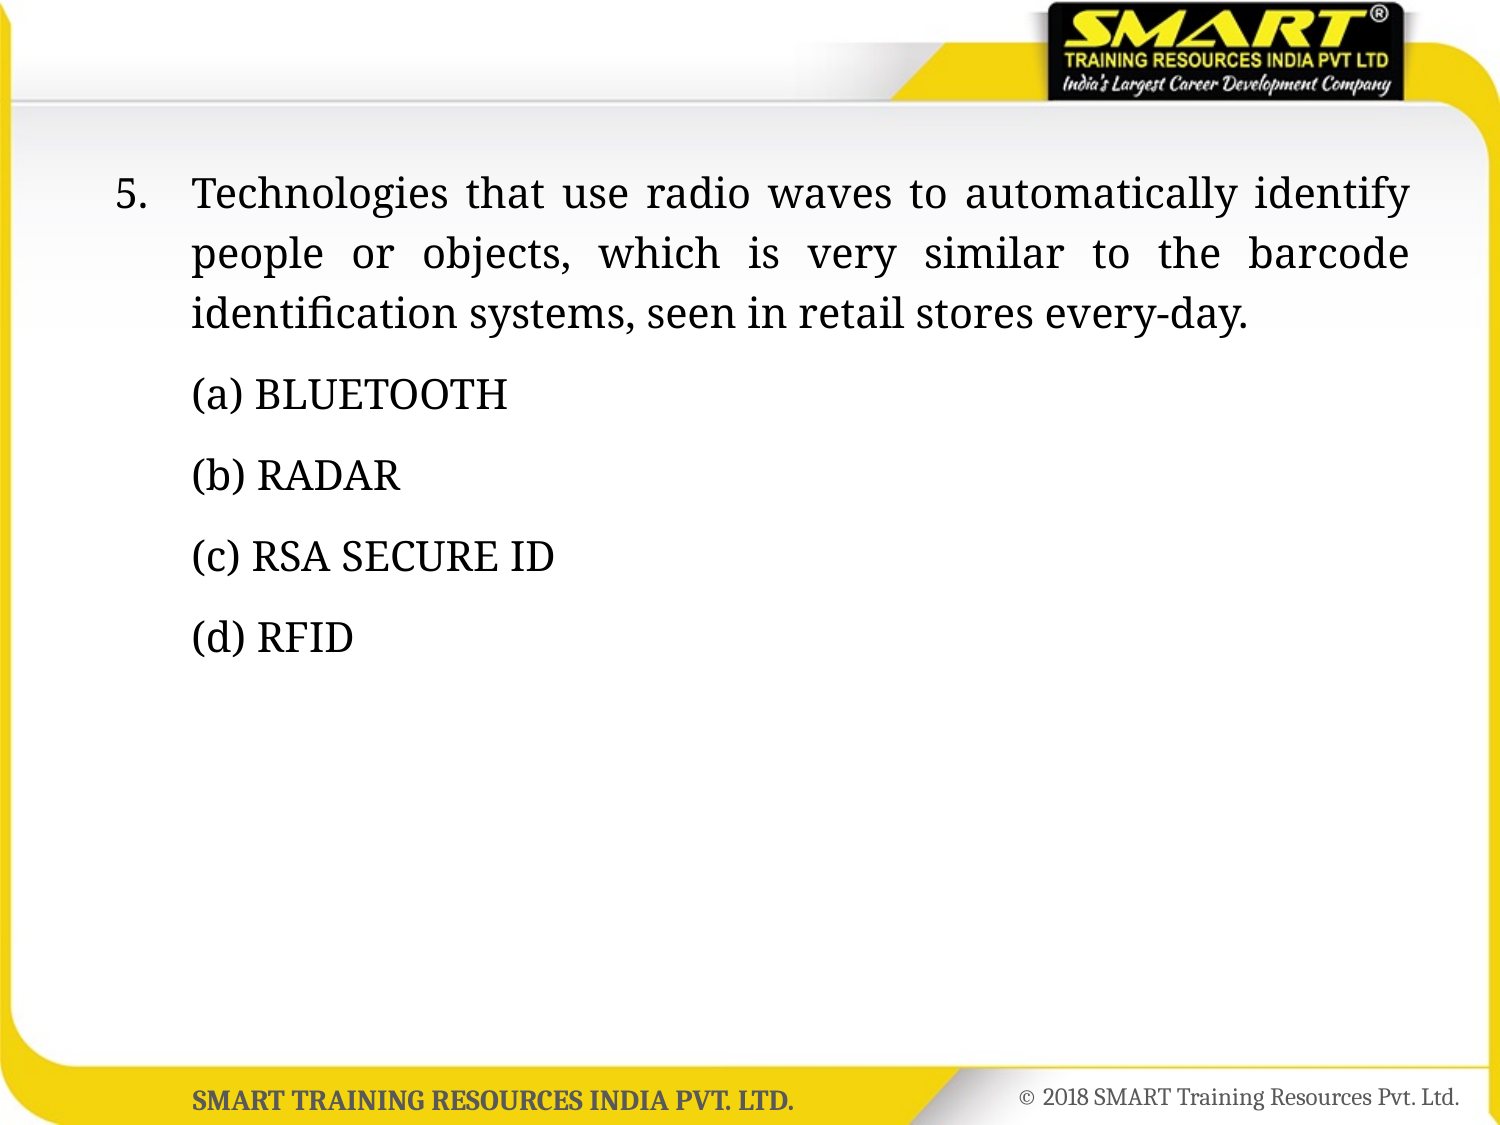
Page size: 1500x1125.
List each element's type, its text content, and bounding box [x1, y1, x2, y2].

picture [0, 0, 1500, 1125]
text_box 5. Technologies that use radio waves to automatically identify people or objects, which is very similar to the barcode identification systems, seen in retail stores every-day. (a) BLUETOOTH (b) RADAR (c) RSA SECURE ID (d) RFID [99, 149, 1425, 668]
